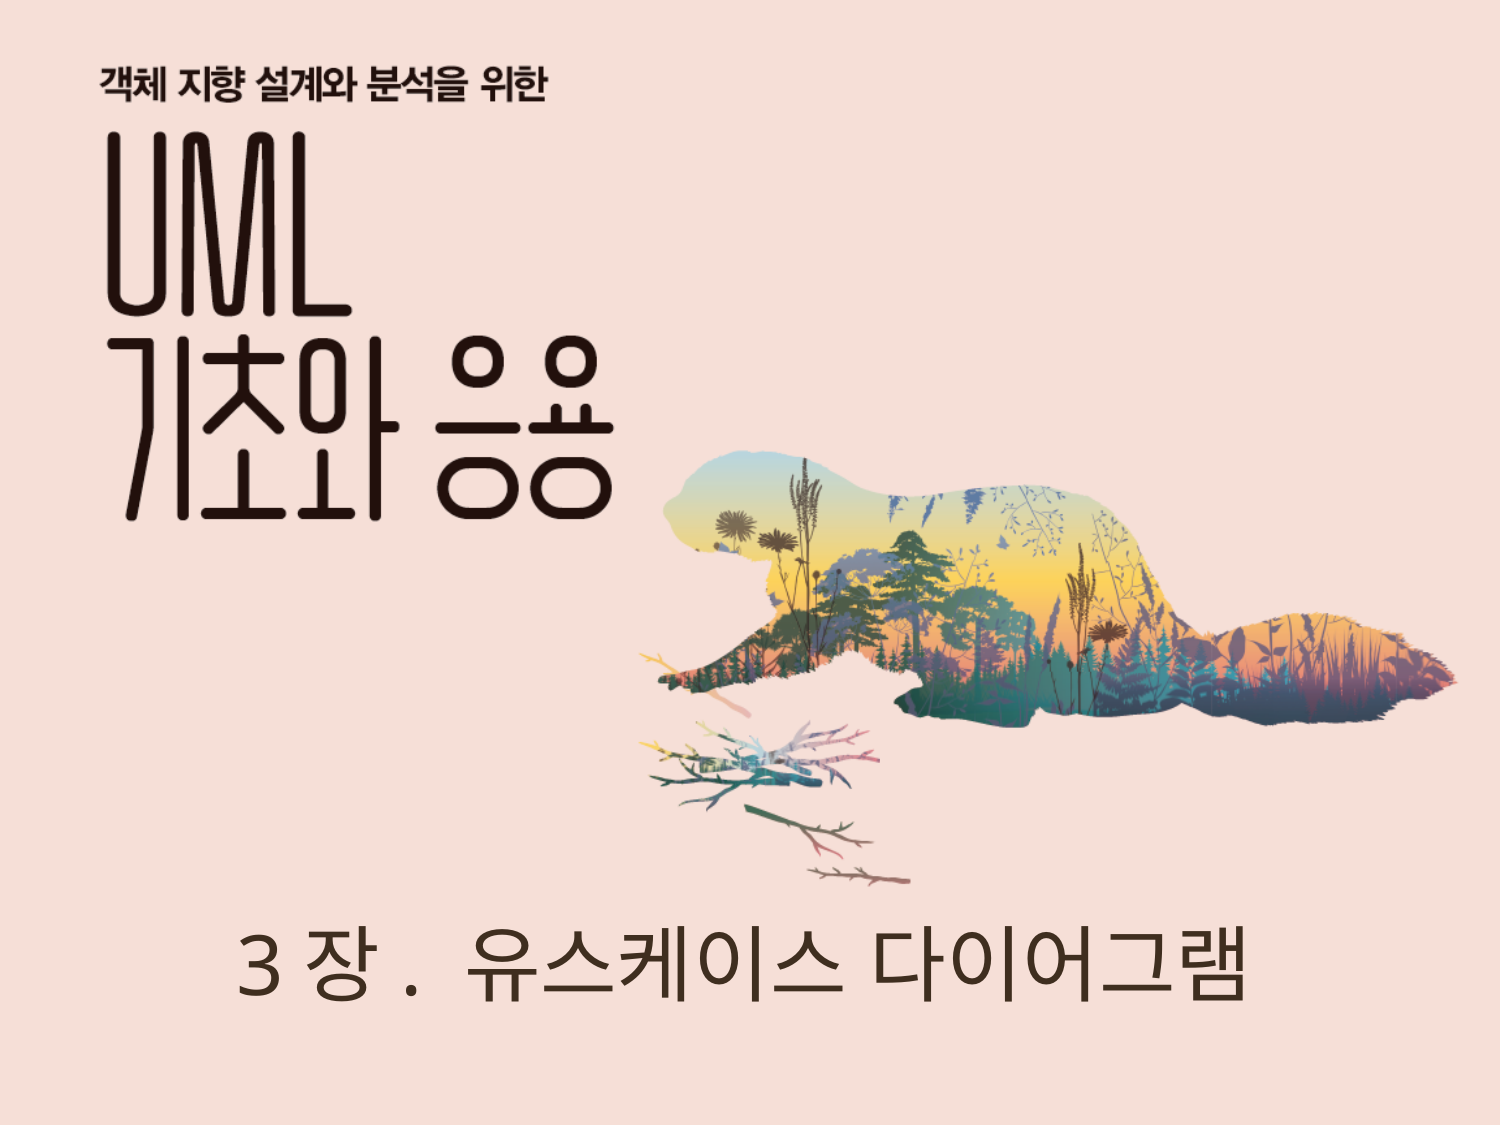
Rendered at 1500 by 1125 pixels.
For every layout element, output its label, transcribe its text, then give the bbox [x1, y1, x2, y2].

picture [76, 42, 1487, 888]
title 3장. 유스케이스 다이어그램 [65, 869, 1424, 1055]
